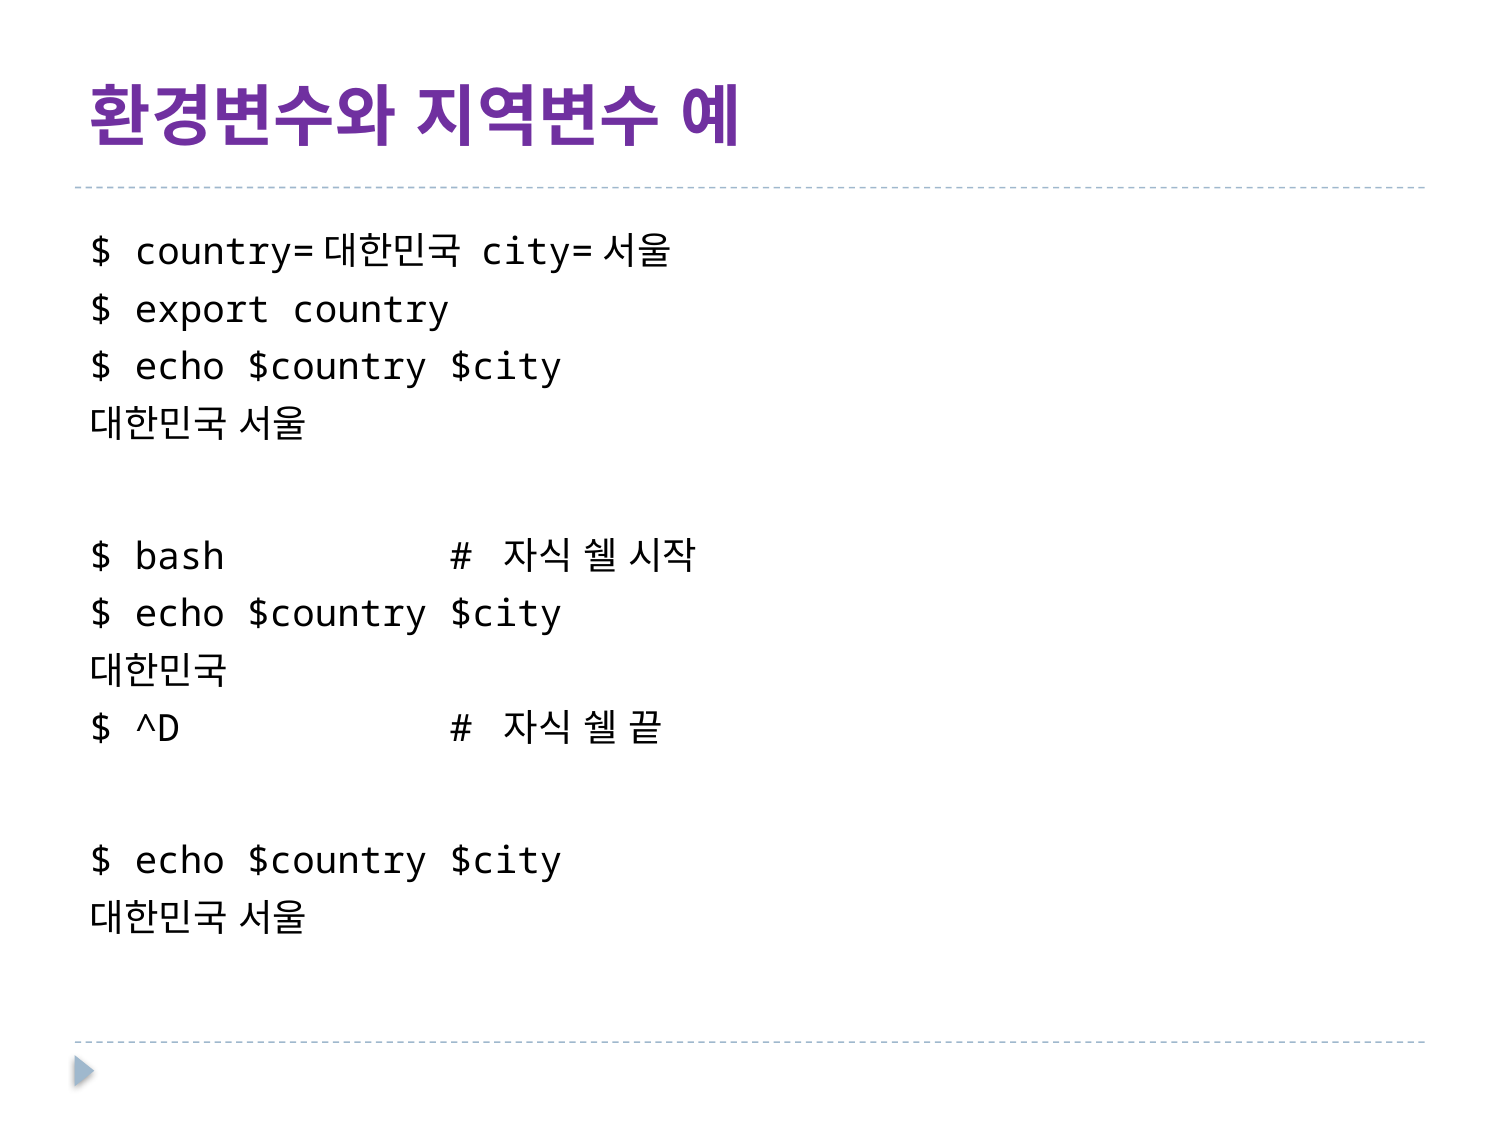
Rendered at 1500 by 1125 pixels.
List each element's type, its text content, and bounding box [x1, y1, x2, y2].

title 환경변수와 지역변수 예 [75, 24, 1425, 161]
list $ country=대한민국 city=서울 $ export country $ echo $country $city 대한민국 서울 $ bash # 자식 쉘 시작 $ echo $country $city 대한민국 $ ^D # 자식 쉘 끝 $ echo $country $city 대한민국 서울 [75, 219, 1425, 1010]
